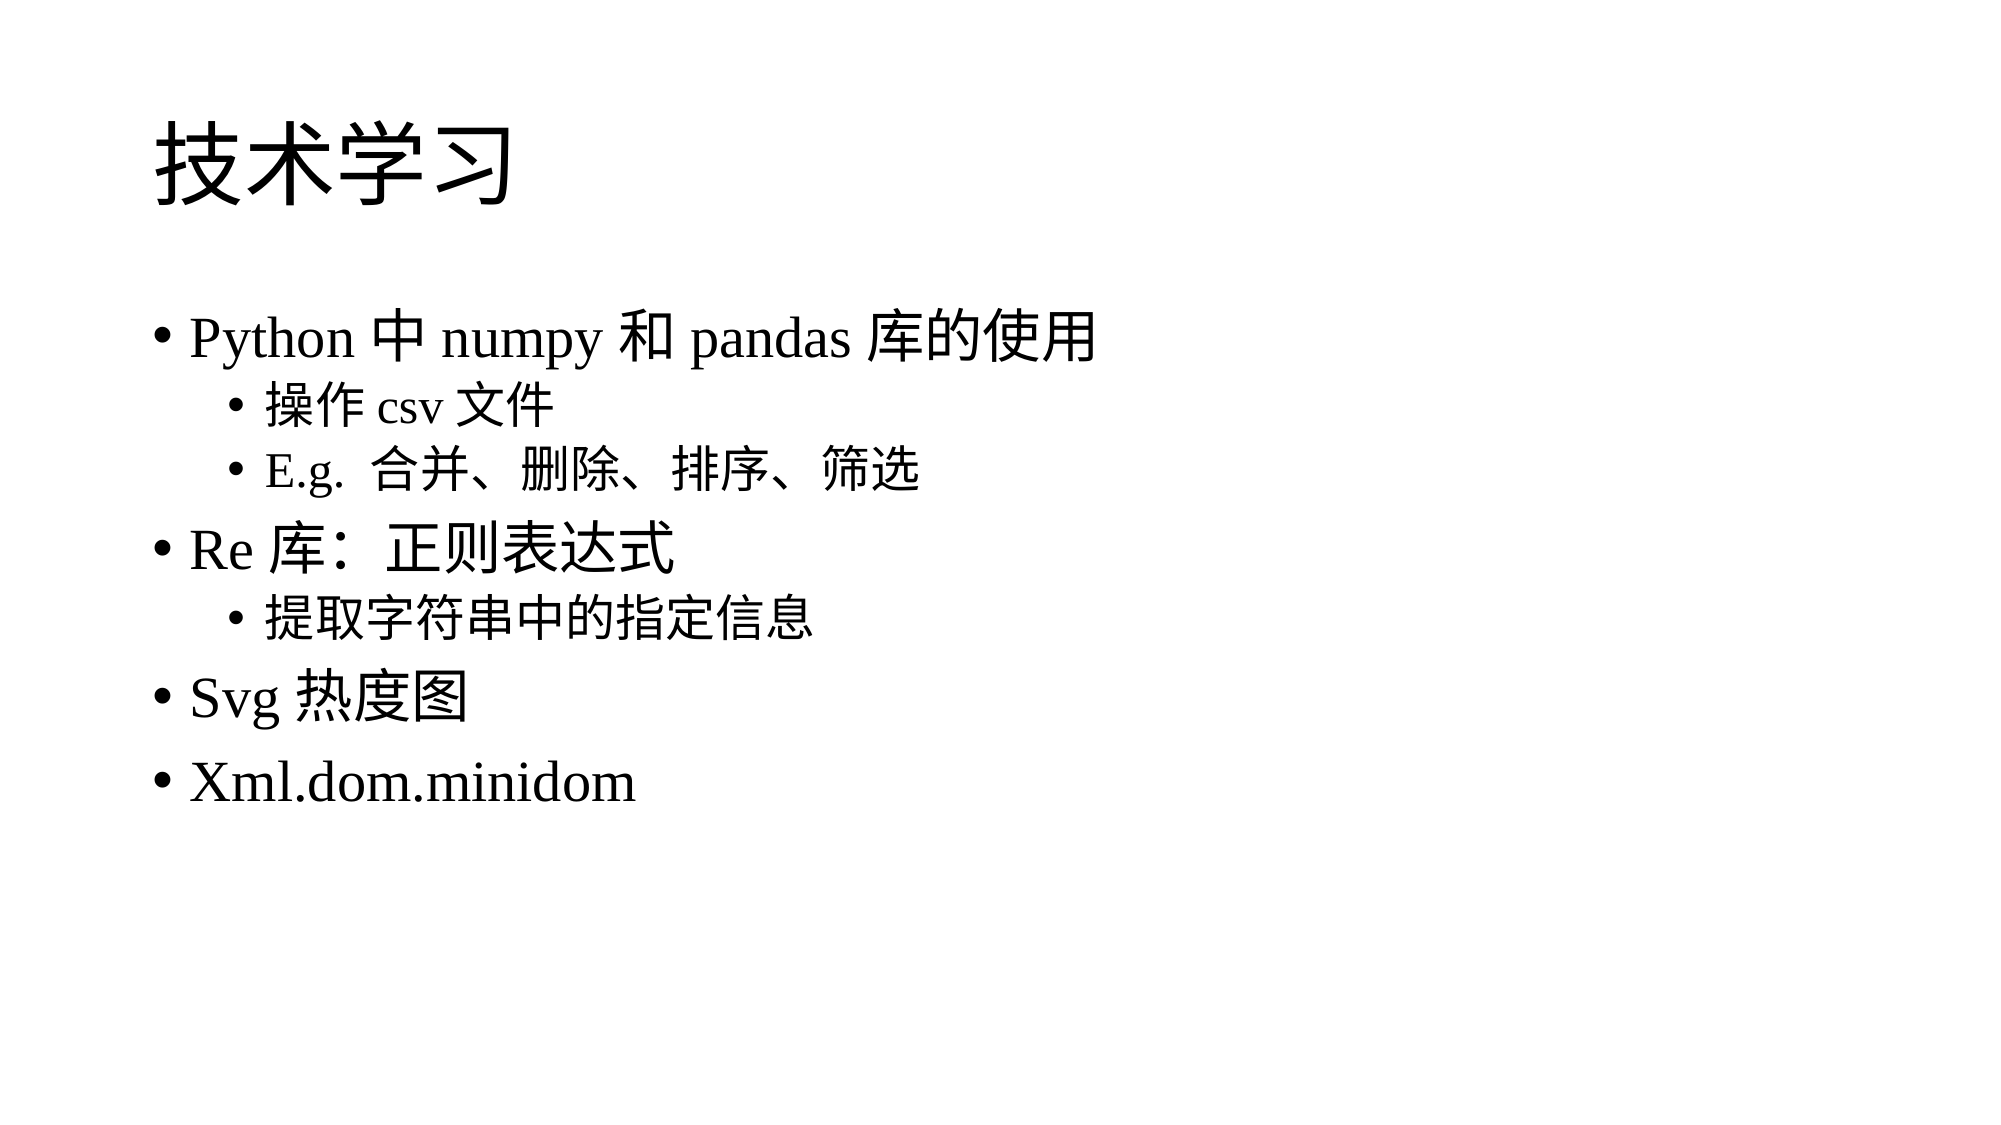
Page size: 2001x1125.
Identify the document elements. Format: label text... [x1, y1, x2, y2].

title 技术学习 [137, 59, 1863, 278]
list Python中numpy和pandas库的使用 操作csv文件 E.g. 合并、删除、排序、筛选 Re库：正则表达式 提取字符串中的指定信息 Svg热度图 Xml.dom.minidom [137, 299, 1863, 1014]
